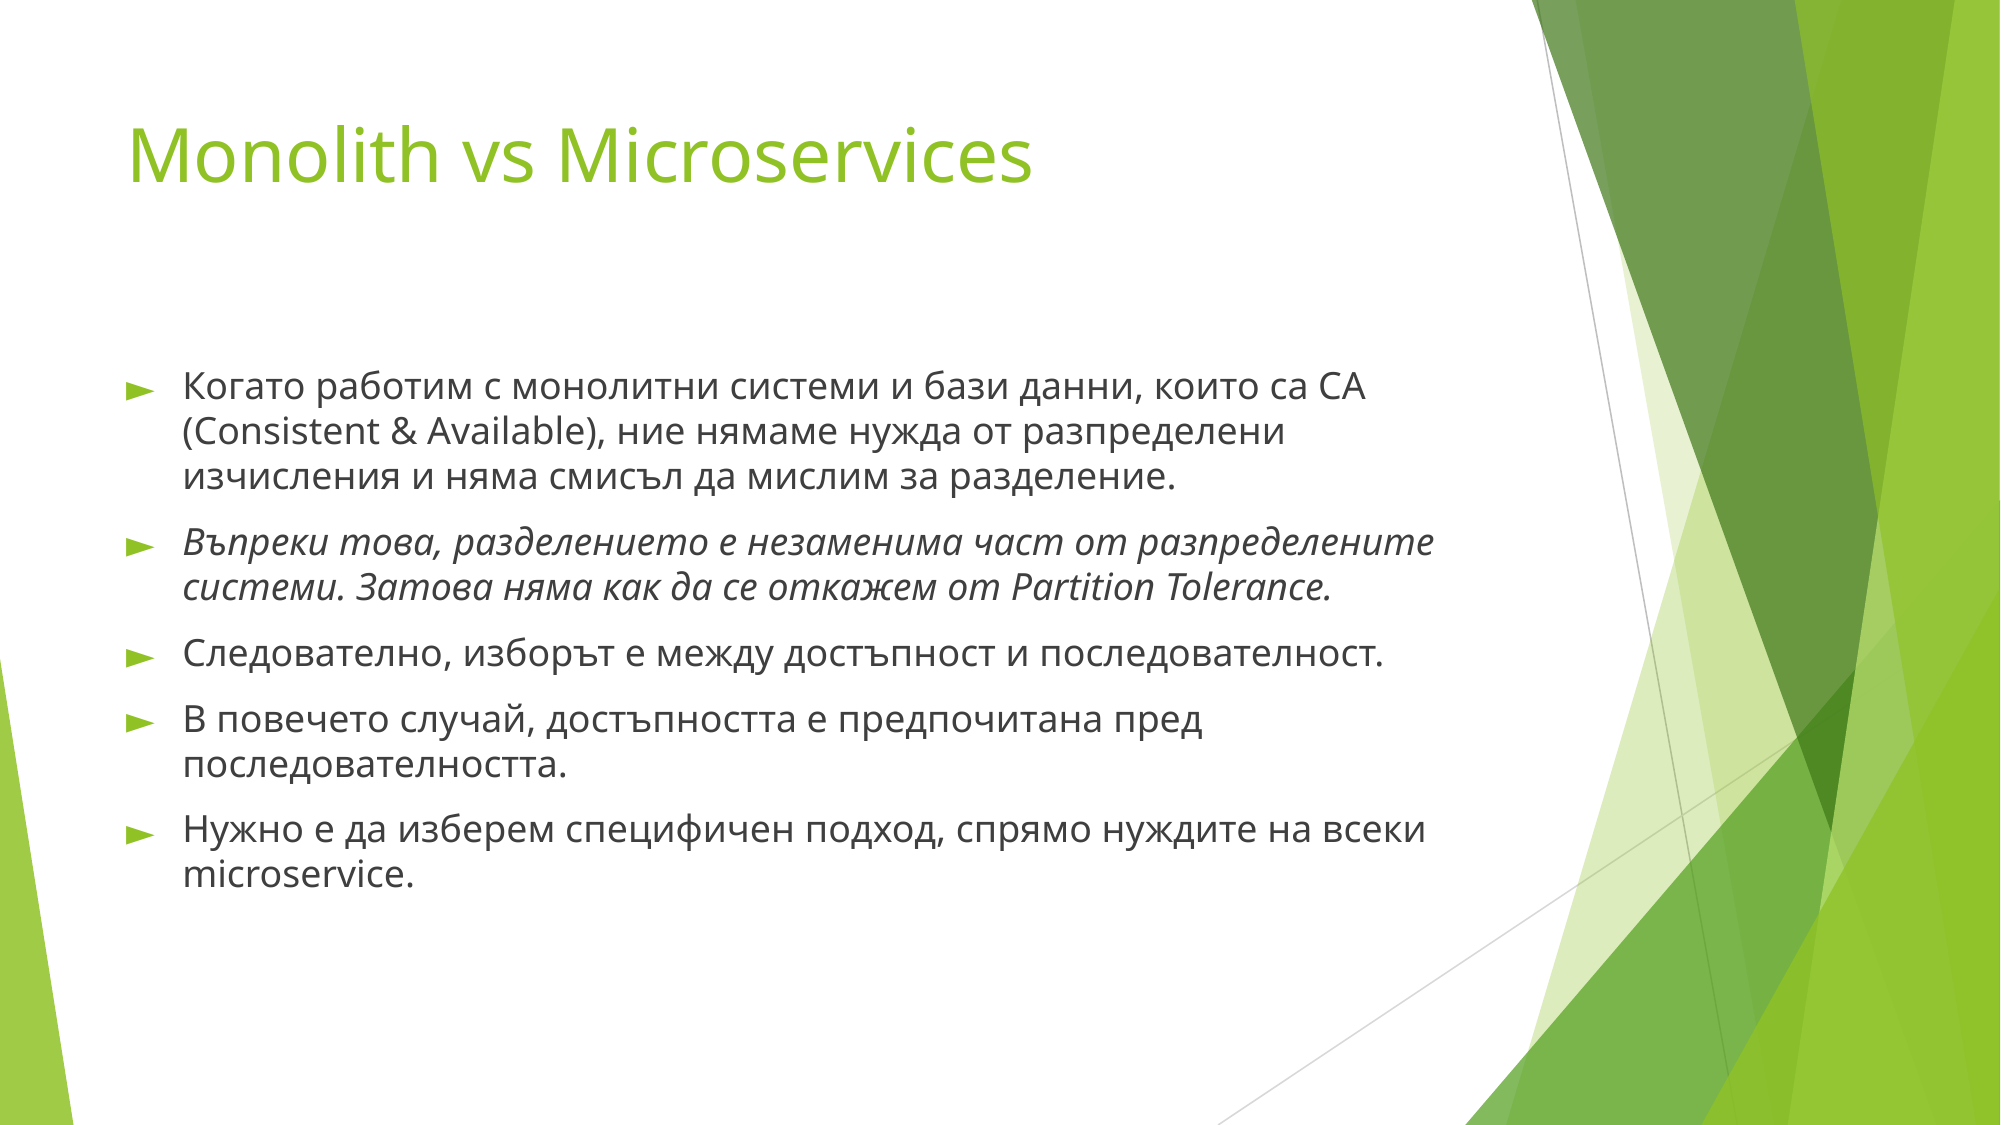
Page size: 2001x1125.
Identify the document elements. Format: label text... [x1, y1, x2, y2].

title Monolith vs Microservices [111, 99, 1522, 317]
list Когато работим с монолитни системи и бази данни, които са CA (Consistent & Available), ние нямаме нужда от разпределени изчисления и няма смисъл да мислим за разделение. Въпреки това, разделението е незаменима част от разпределените системи. Затова няма как да се откажем от Partition Tolerance. Следователно, изборът е между достъпност и последователност. В повечето случай, достъпността е предпочитана пред последователността. Нужно е да изберем специфичен подход, спрямо нуждите на всеки microservice. [111, 354, 1522, 992]
